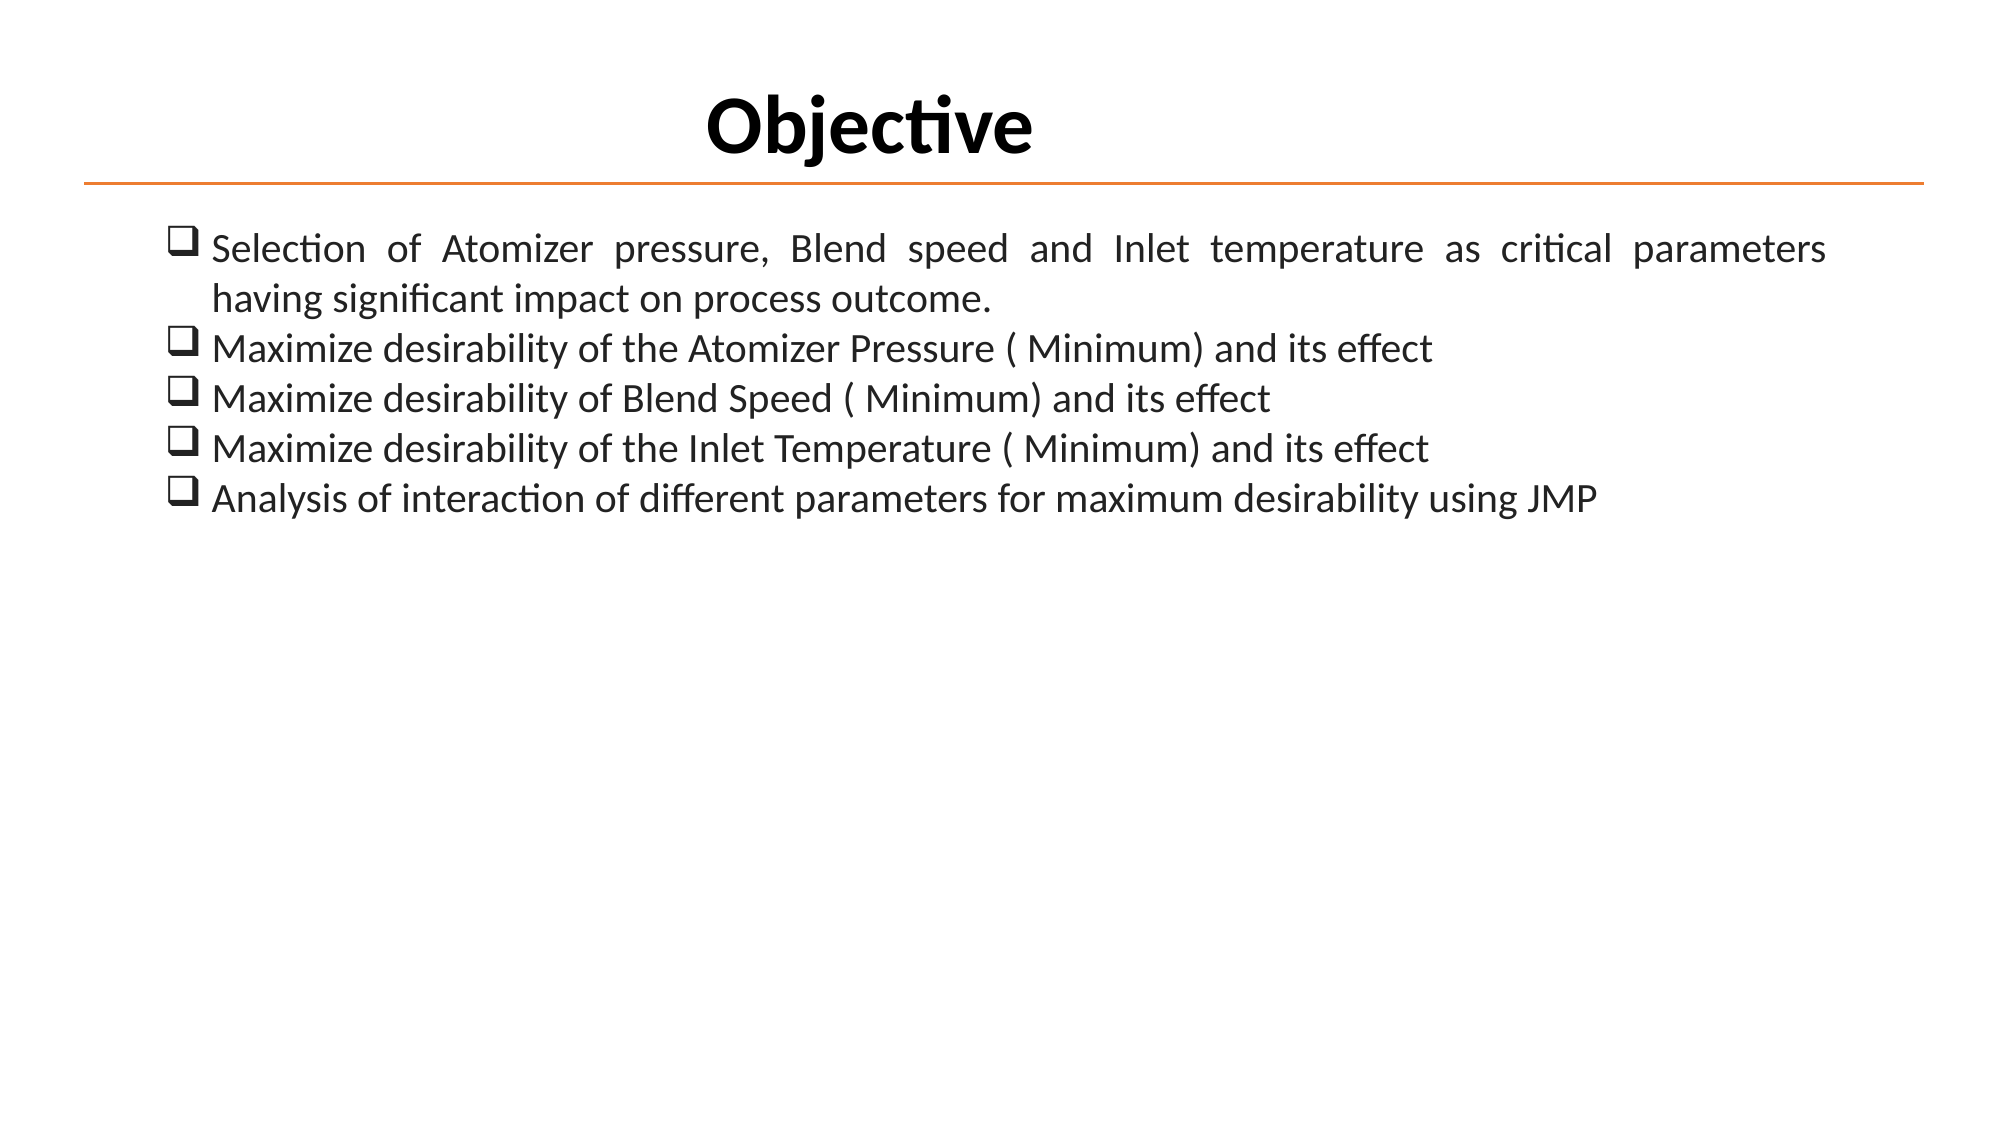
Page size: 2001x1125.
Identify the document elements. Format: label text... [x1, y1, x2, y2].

text_box Selection of Atomizer pressure, Blend speed and Inlet temperature as critical parameters having significant impact on process outcome. Maximize desirability of the Atomizer Pressure ( Minimum) and its effect Maximize desirability of Blend Speed ( Minimum) and its effect Maximize desirability of the Inlet Temperature ( Minimum) and its effect Analysis of interaction of different parameters for maximum desirability using JMP [149, 213, 1843, 624]
text_box Objective [692, 62, 1243, 178]
